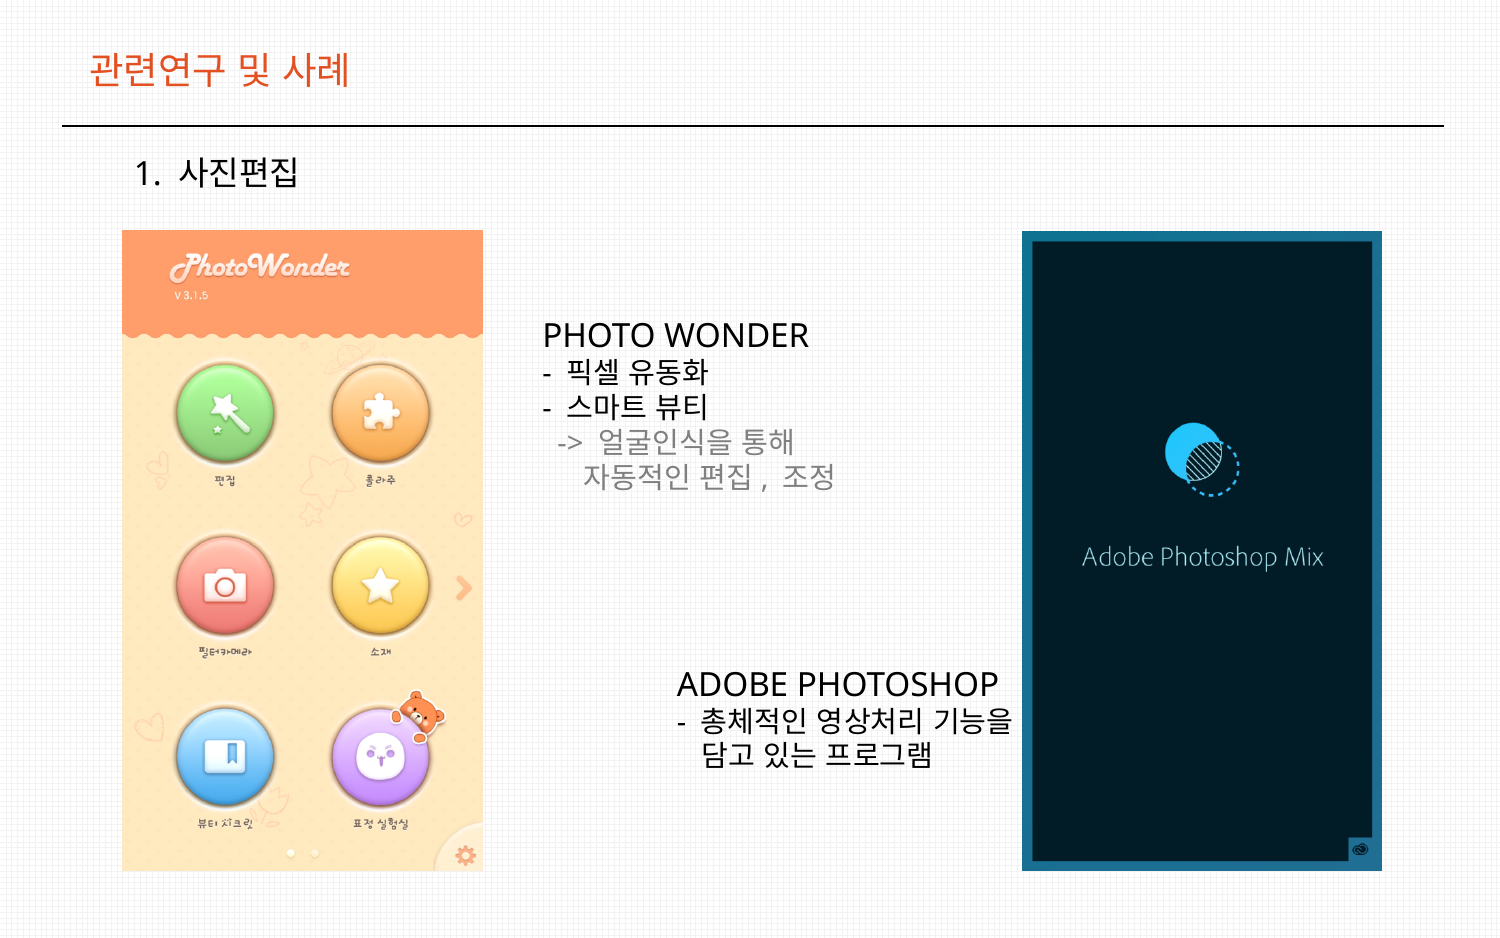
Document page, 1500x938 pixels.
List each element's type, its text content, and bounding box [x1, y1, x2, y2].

text_box 관련연구 및 사례 [74, 39, 367, 100]
text_box ADOBE PHOTOSHOP - 총체적인 영상처리 기능을 담고 있는 프로그램 [662, 655, 1016, 781]
text_box PHOTO WONDER - 픽셀 유동화 - 스마트 뷰티 -> 얼굴인식을 통해 자동적인 편집, 조정 [527, 307, 852, 502]
picture [1021, 231, 1383, 871]
text_box 1. 사진편집 [119, 144, 316, 200]
picture [122, 230, 483, 871]
